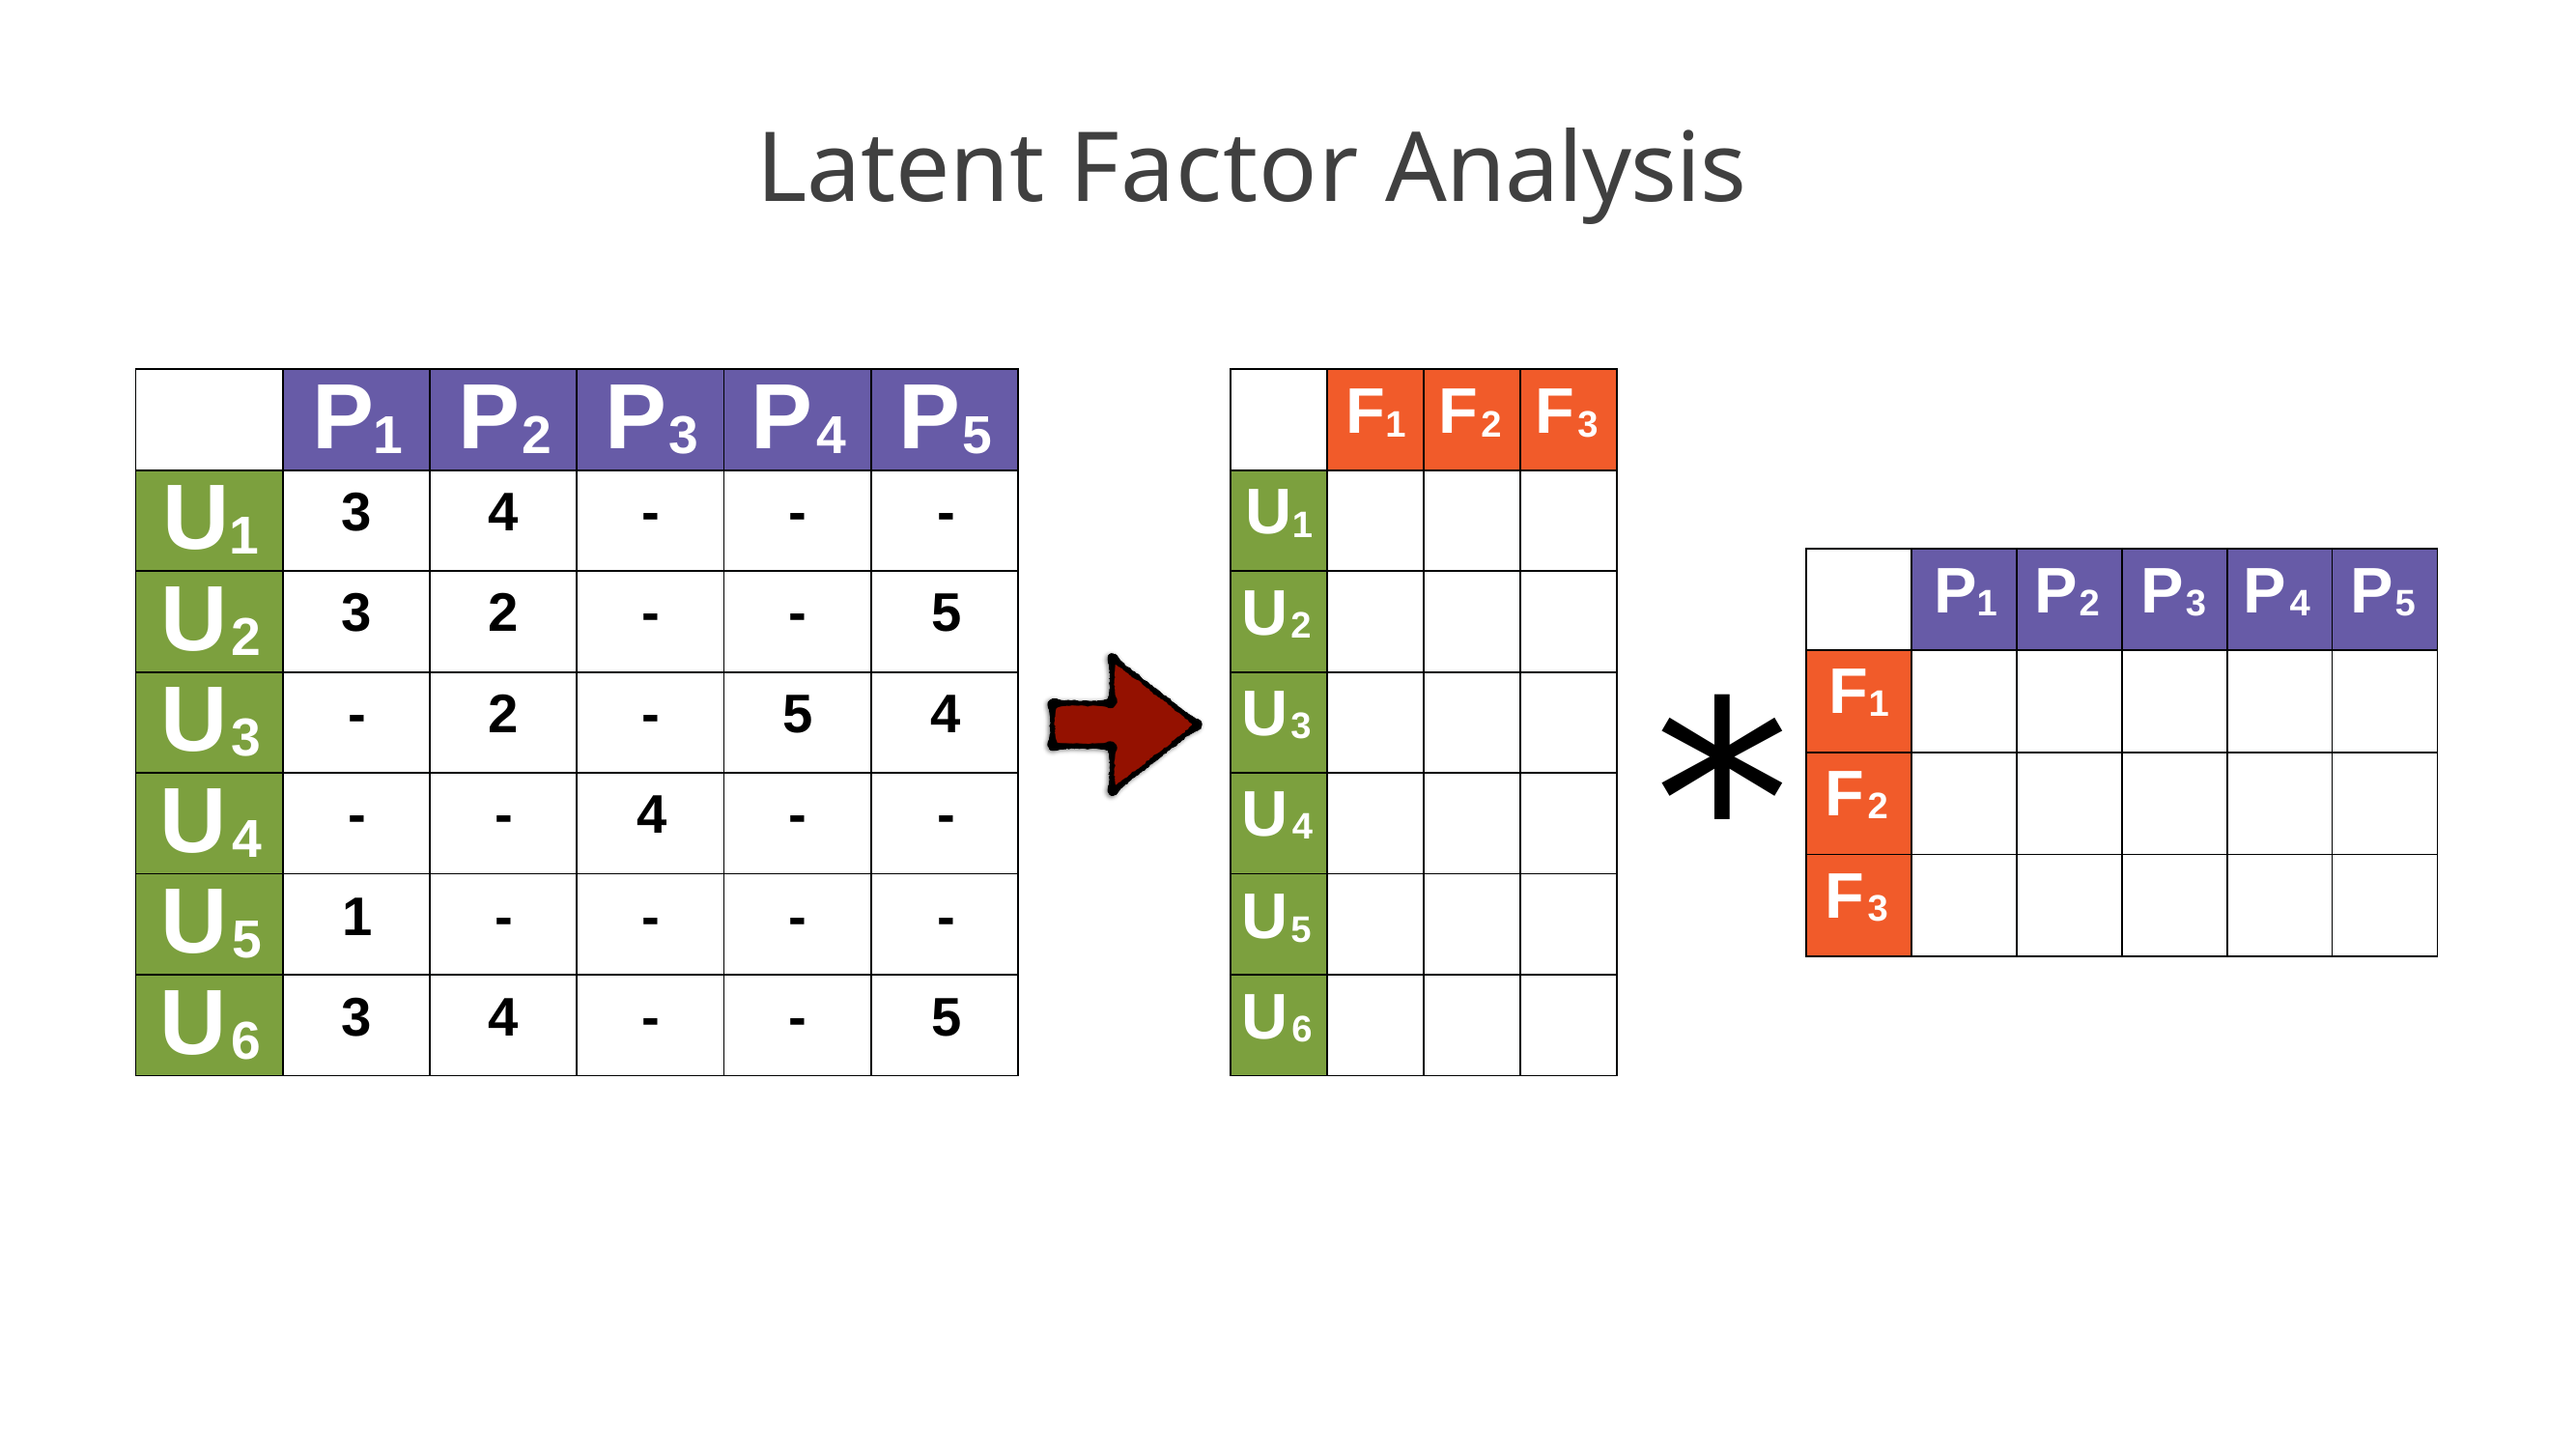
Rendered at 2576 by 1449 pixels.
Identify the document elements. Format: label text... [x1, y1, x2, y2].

table_cell 5 [724, 673, 870, 772]
table_cell 5 [872, 572, 1017, 671]
table_cell [1328, 774, 1423, 873]
table_cell [1521, 673, 1616, 772]
table_cell - [724, 774, 870, 873]
table_cell U3 [136, 673, 282, 772]
table_cell U5 [136, 874, 282, 974]
table_cell U6 [1231, 976, 1326, 1075]
table_cell 4 [431, 471, 576, 570]
table_cell [2018, 651, 2121, 752]
table_cell [2333, 855, 2437, 955]
table_cell U2 [136, 572, 282, 671]
table_cell [1425, 874, 1519, 974]
table_cell F1 [1807, 651, 1911, 752]
table_cell [2228, 651, 2332, 752]
table_cell U6 [136, 976, 282, 1075]
table_header [136, 370, 282, 469]
table_cell - [724, 471, 870, 570]
table_cell [1328, 874, 1423, 974]
table_header P2 [2018, 550, 2121, 649]
table_cell 1 [284, 874, 429, 974]
table_cell 3 [284, 976, 429, 1075]
table_cell 3 [284, 572, 429, 671]
table_header P5 [872, 370, 1017, 469]
table_cell [2018, 855, 2121, 955]
table_cell [2123, 651, 2226, 752]
table_cell U1 [1231, 471, 1326, 570]
text_box * [1652, 621, 1774, 952]
table_header F2 [1425, 370, 1519, 469]
table_cell [2018, 753, 2121, 854]
table_cell 4 [431, 976, 576, 1075]
table_cell - [872, 471, 1017, 570]
table_cell [2123, 855, 2226, 955]
table_cell - [284, 774, 429, 873]
table_cell - [578, 572, 723, 671]
table_cell - [872, 874, 1017, 974]
table_cell [2228, 753, 2332, 854]
table_cell [1521, 976, 1616, 1075]
text_box [1040, 644, 1210, 809]
table_cell - [431, 774, 576, 873]
table_cell [1328, 572, 1423, 671]
table_cell [1912, 651, 2016, 752]
table_cell - [724, 874, 870, 974]
title Latent Factor Analysis [753, 102, 1823, 347]
table_cell U4 [1231, 774, 1326, 873]
table_cell [1425, 572, 1519, 671]
table_cell U5 [1231, 874, 1326, 974]
table_cell 5 [872, 976, 1017, 1075]
table_cell U2 [1231, 572, 1326, 671]
table_cell [1328, 471, 1423, 570]
table_cell - [578, 976, 723, 1075]
table_cell 2 [431, 572, 576, 671]
table_cell 3 [284, 471, 429, 570]
table_cell - [578, 874, 723, 974]
table_cell U1 [136, 471, 282, 570]
table_cell 2 [431, 673, 576, 772]
table_cell [1521, 471, 1616, 570]
table_cell [1425, 673, 1519, 772]
table_cell [2333, 651, 2437, 752]
table_cell - [724, 572, 870, 671]
table_cell [1912, 855, 2016, 955]
table_cell 4 [578, 774, 723, 873]
table_header P3 [578, 370, 723, 469]
table_header P1 [1912, 550, 2016, 649]
table_cell [1521, 572, 1616, 671]
table_cell - [872, 774, 1017, 873]
table_cell - [431, 874, 576, 974]
table_cell [2123, 753, 2226, 854]
table_cell U3 [1231, 673, 1326, 772]
table_cell [1425, 774, 1519, 873]
table_header P3 [2123, 550, 2226, 649]
table_cell [1521, 874, 1616, 974]
table_header [1807, 550, 1911, 649]
table_cell [1425, 976, 1519, 1075]
table_header P4 [2228, 550, 2332, 649]
table_cell F2 [1807, 753, 1911, 854]
table_cell [2333, 753, 2437, 854]
table_header P4 [724, 370, 870, 469]
table_header P1 [284, 370, 429, 469]
table_cell [1912, 753, 2016, 854]
table_header [1231, 370, 1326, 469]
table_cell [1328, 976, 1423, 1075]
table_cell U4 [136, 774, 282, 873]
table_cell - [724, 976, 870, 1075]
table_cell F3 [1807, 855, 1911, 955]
table_header F3 [1521, 370, 1616, 469]
table_cell [1425, 471, 1519, 570]
text_box [1047, 653, 1203, 797]
table_header P5 [2333, 550, 2437, 649]
table_cell - [284, 673, 429, 772]
table_header F1 [1328, 370, 1423, 469]
table_cell - [578, 673, 723, 772]
table_cell [1521, 774, 1616, 873]
table_cell [2228, 855, 2332, 955]
table_cell [1328, 673, 1423, 772]
table_cell 4 [872, 673, 1017, 772]
table_header P2 [431, 370, 576, 469]
table_cell - [578, 471, 723, 570]
